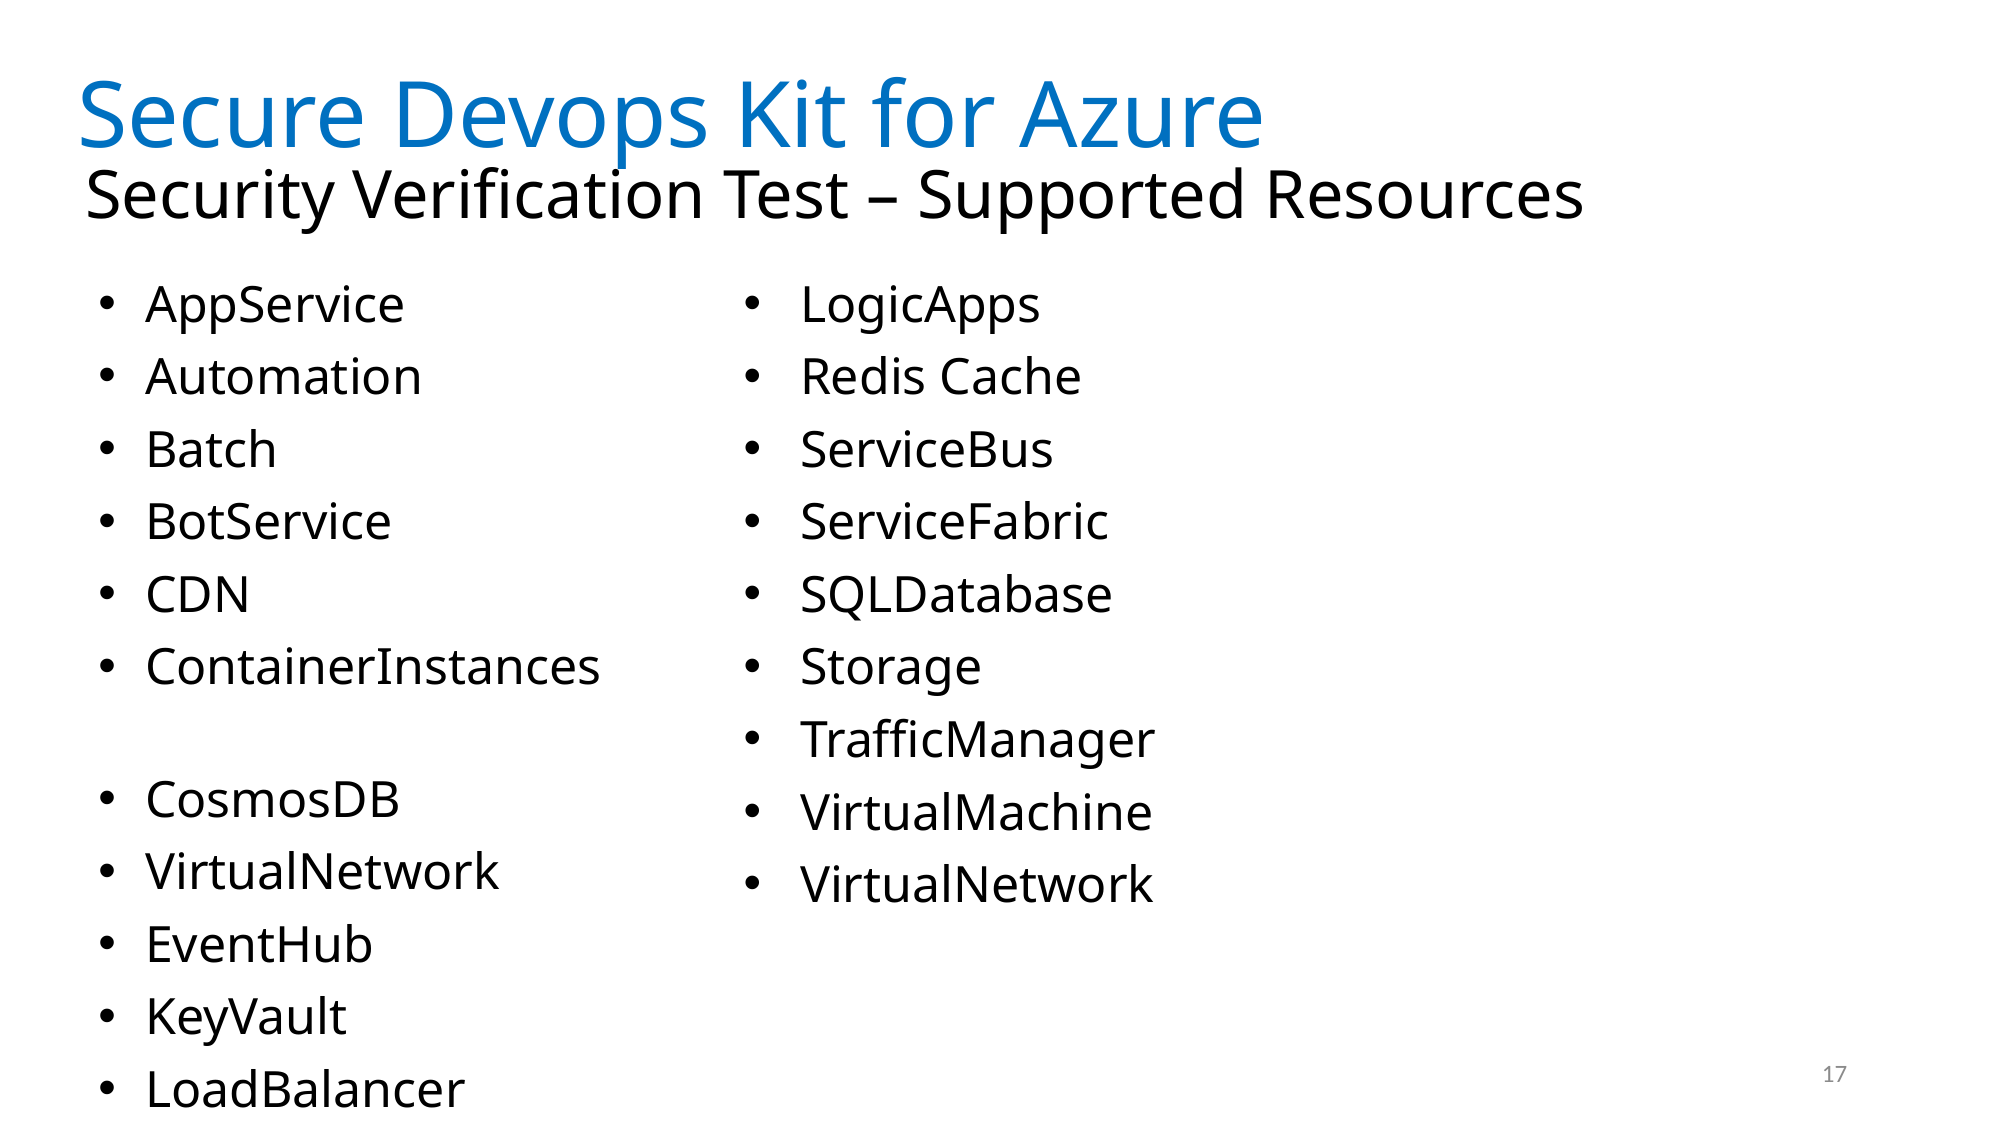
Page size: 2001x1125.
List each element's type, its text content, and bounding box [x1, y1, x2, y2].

text_box LogicApps Redis Cache ServiceBus ServiceFabric SQLDatabase Storage TrafficManager VirtualMachine VirtualNetwork [728, 264, 1171, 920]
text_box Secure Devops Kit for Azure [62, 47, 1282, 173]
text_box Security Verification Test – Supported Resources [70, 153, 1918, 240]
slide_number 17 [1412, 1042, 1863, 1103]
text_box AppService Automation Batch BotService CDN ContainerInstances CosmosDB VirtualNetwork EventHub KeyVault LoadBalancer [83, 264, 690, 1125]
